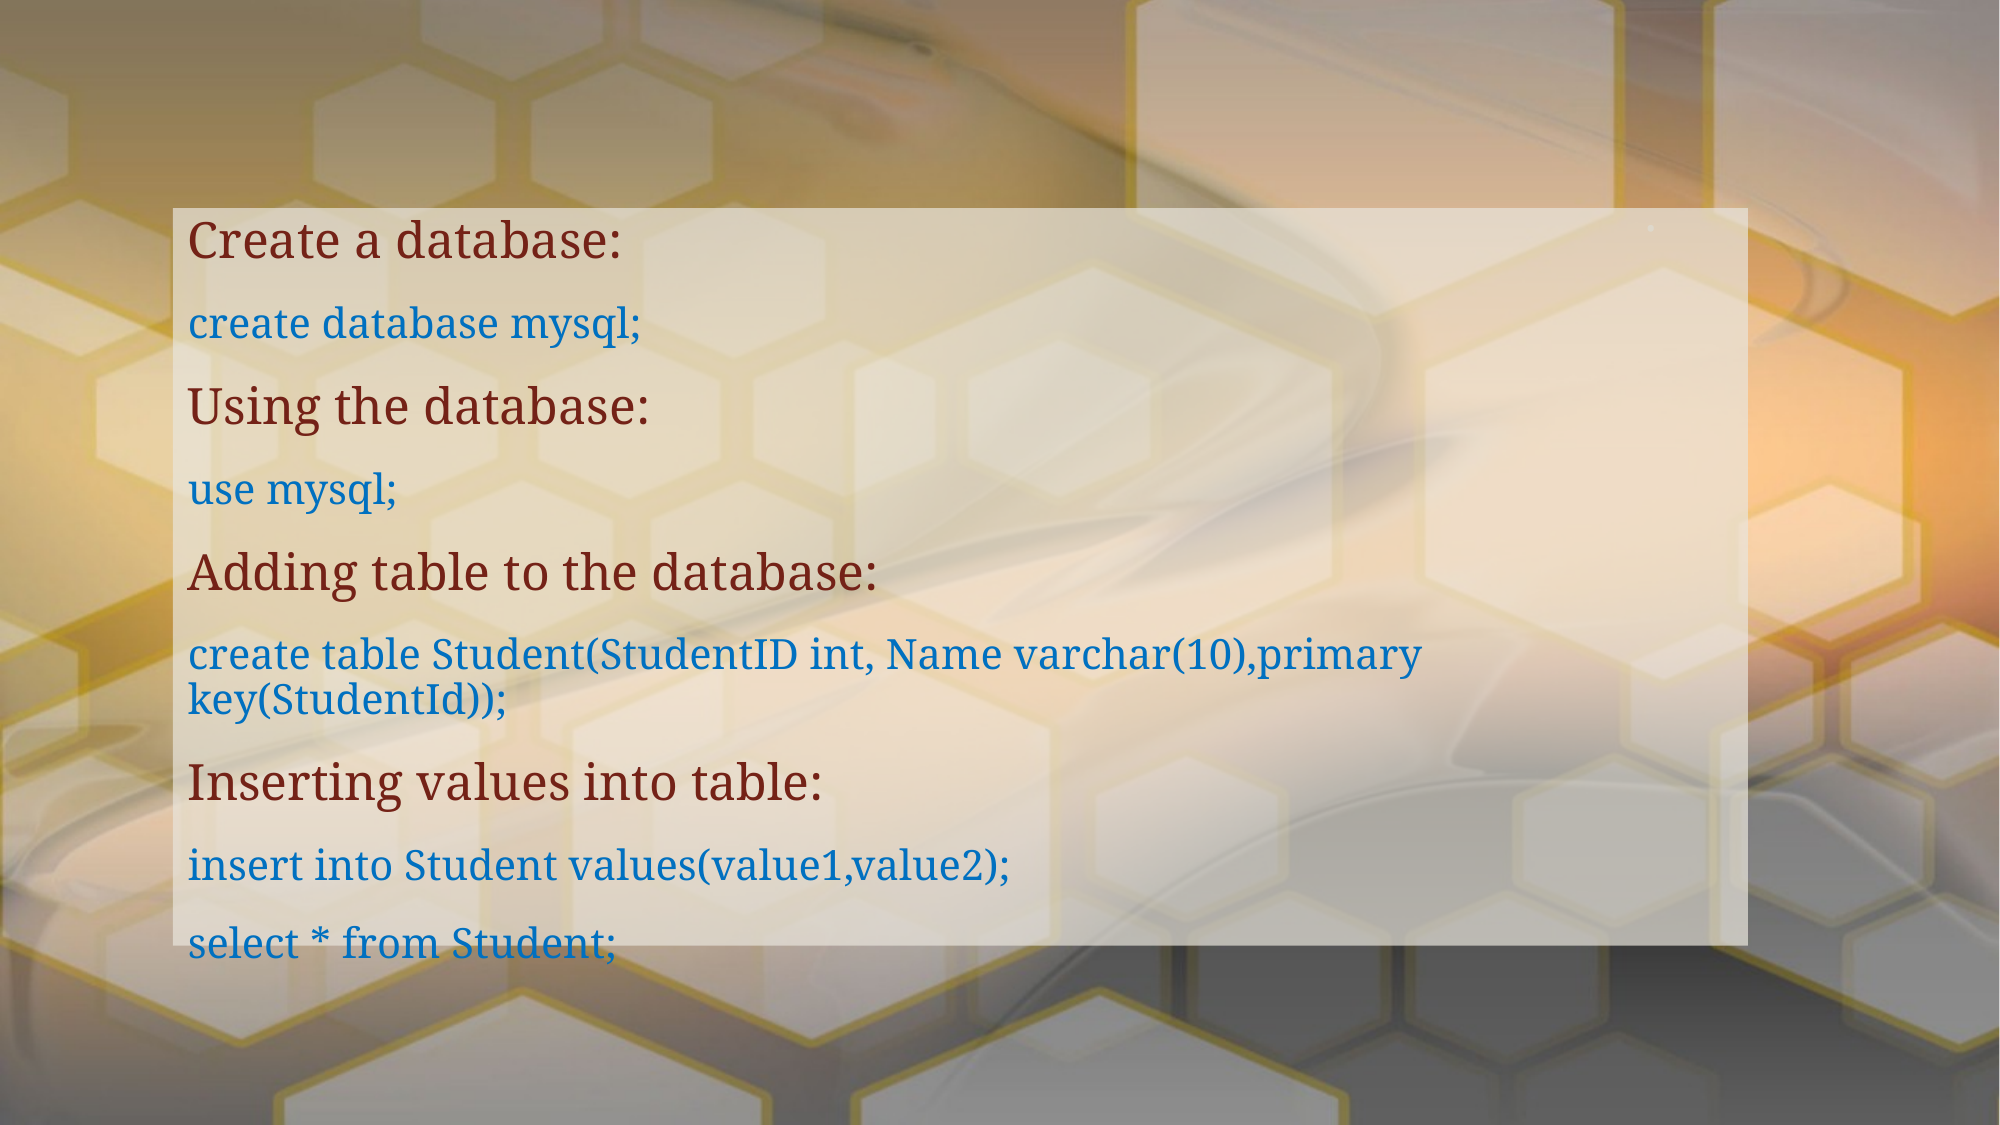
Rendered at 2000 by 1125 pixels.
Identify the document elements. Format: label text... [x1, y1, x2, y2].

picture [0, 0, 2000, 1125]
list Create a database: create database mysql; Using the database: use mysql; Adding table to the database: create table Student(StudentID int, Name varchar(10),primary key(StudentId)); Inserting values into table: insert into Student values(value1,value2); select * from Student; [172, 208, 1748, 946]
title . [212, 62, 1788, 250]
